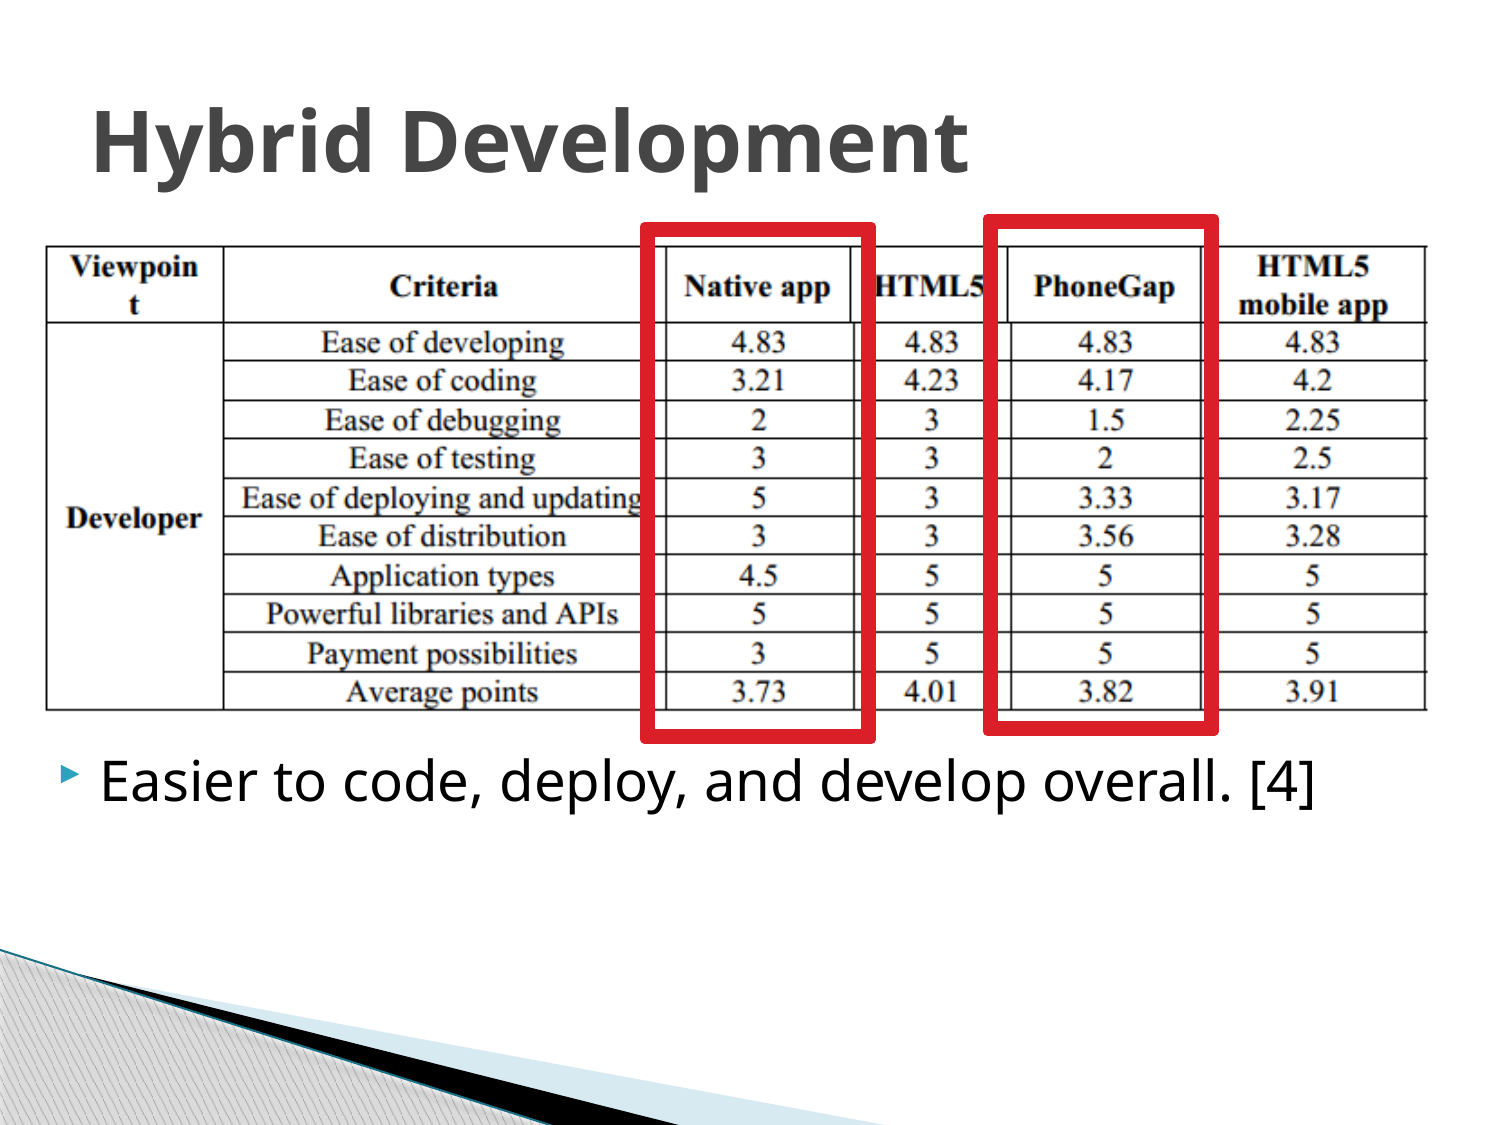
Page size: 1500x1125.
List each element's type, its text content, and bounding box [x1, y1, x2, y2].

list Easier to code, deploy, and develop overall. [4] [24, 737, 1463, 1011]
text_box [640, 222, 876, 237]
picture [37, 237, 1438, 713]
text_box [640, 724, 876, 744]
text_box [983, 724, 1219, 736]
title Hybrid Development [75, 45, 1425, 233]
text_box [983, 214, 1219, 237]
